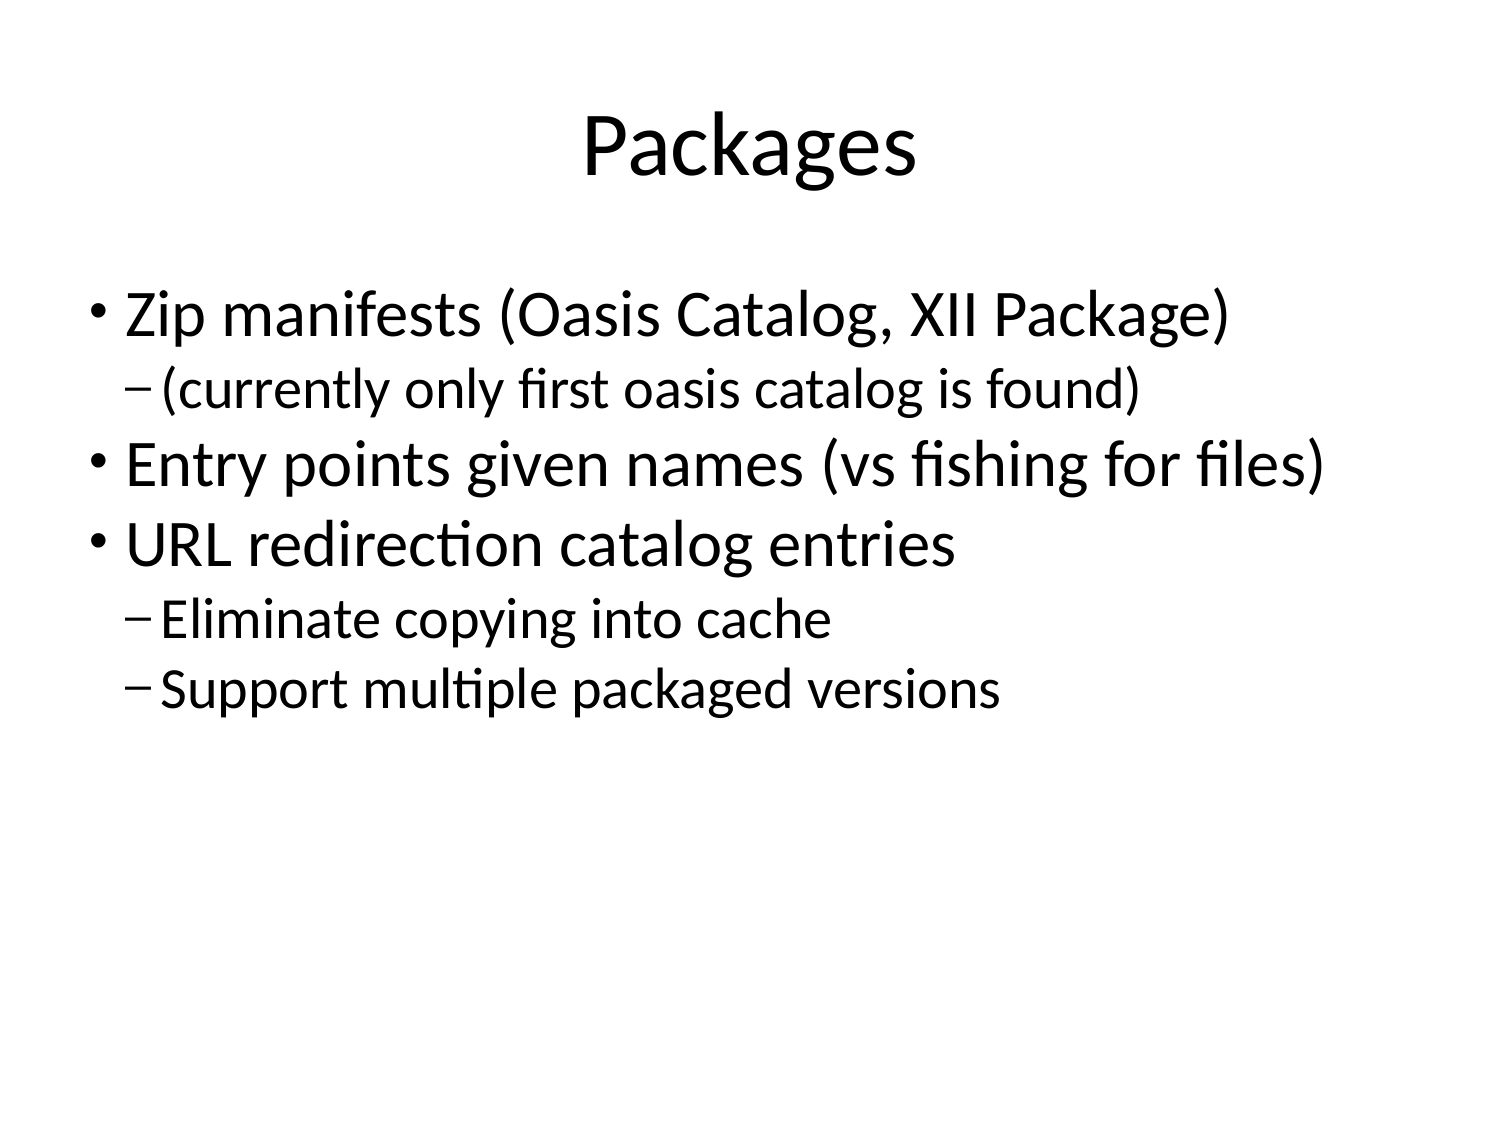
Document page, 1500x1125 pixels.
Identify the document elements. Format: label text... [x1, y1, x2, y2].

text_box Packages [75, 45, 1425, 233]
text_box Zip manifests (Oasis Catalog, XII Package) (currently only first oasis catalog is found) Entry points given names (vs fishing for files) URL redirection catalog entries Eliminate copying into cache Support multiple packaged versions [75, 262, 1425, 1005]
